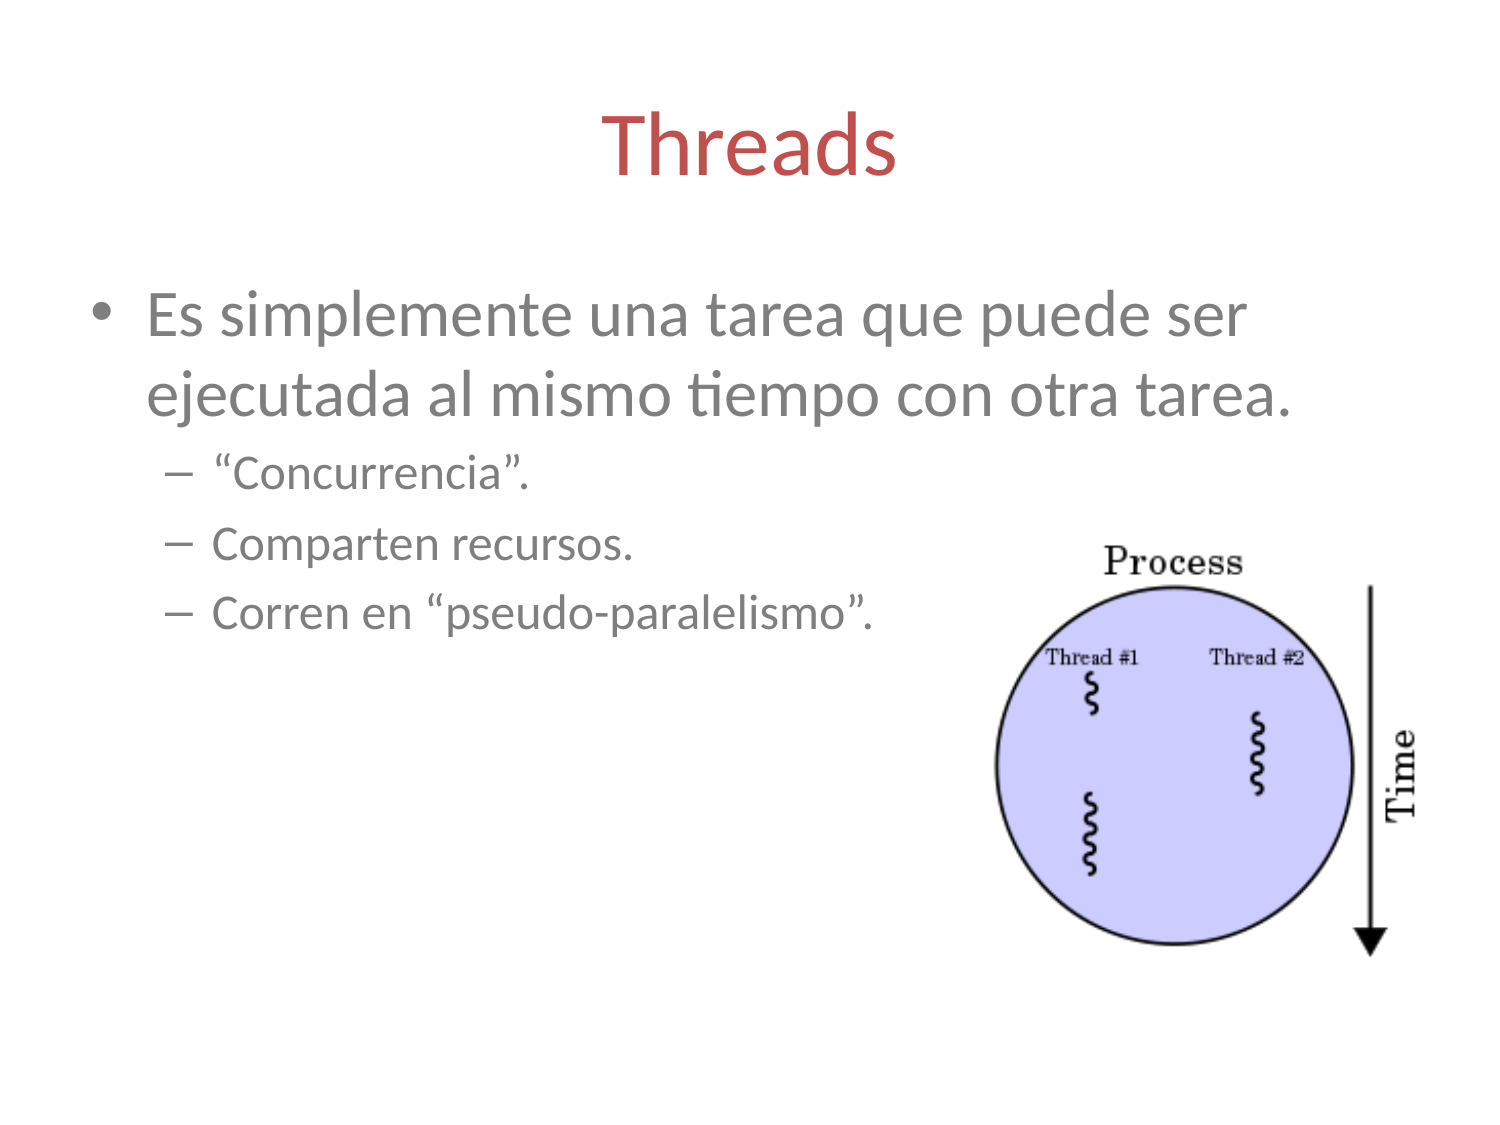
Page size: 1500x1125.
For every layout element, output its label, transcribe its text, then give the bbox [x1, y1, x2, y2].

title Threads [75, 45, 1425, 233]
list Es simplemente una tarea que puede ser ejecutada al mismo tiempo con otra tarea. “Concurrencia”. Comparten recursos. Corren en “pseudo-paralelismo”. [75, 262, 1425, 1005]
picture [974, 538, 1425, 965]
